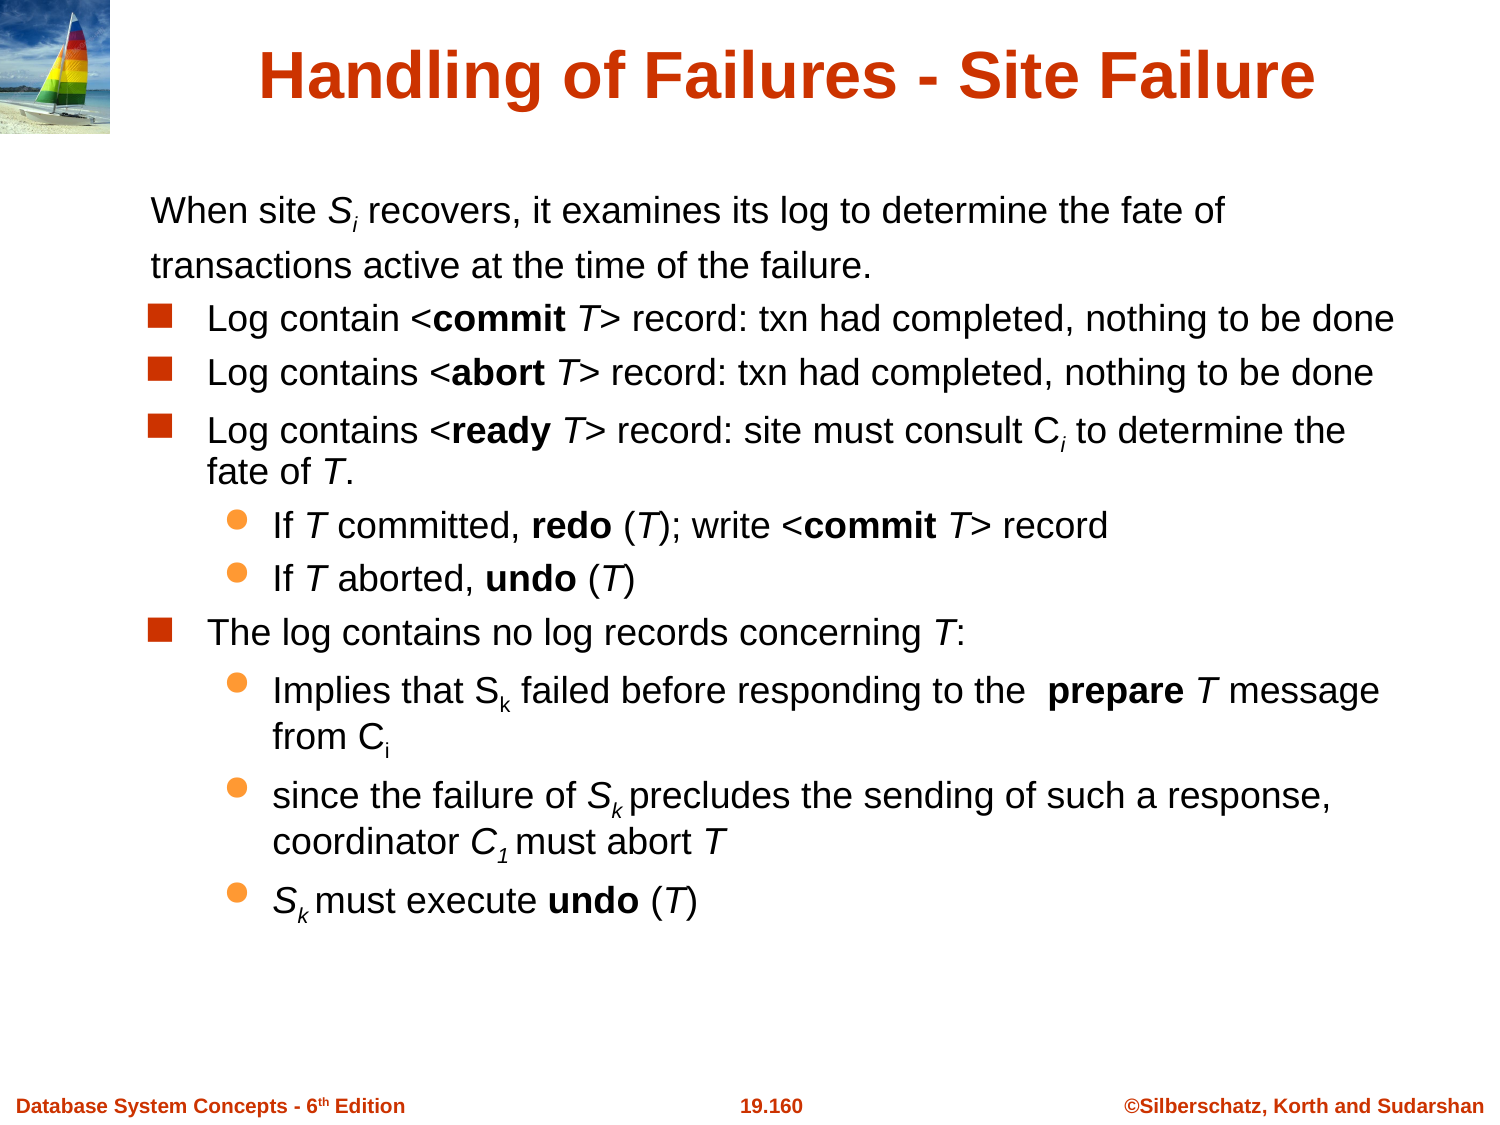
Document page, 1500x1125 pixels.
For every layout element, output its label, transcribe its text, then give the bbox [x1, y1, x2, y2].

picture [0, 0, 110, 134]
list When site Si recovers, it examines its log to determine the fate of transactions active at the time of the failure. Log contain <commit T> record: txn had completed, nothing to be done Log contains <abort T> record: txn had completed, nothing to be done Log contains <ready T> record: site must consult Ci to determine the fate of T. If T committed, redo (T); write <commit T> record If T aborted, undo (T) The log contains no log records concerning T: Implies that Sk failed before responding to the prepare T message from Ci since the failure of Sk precludes the sending of such a response, coordinator C1 must abort T Sk must execute undo (T) [135, 179, 1424, 980]
title Handling of Failures - Site Failure [125, 18, 1452, 120]
